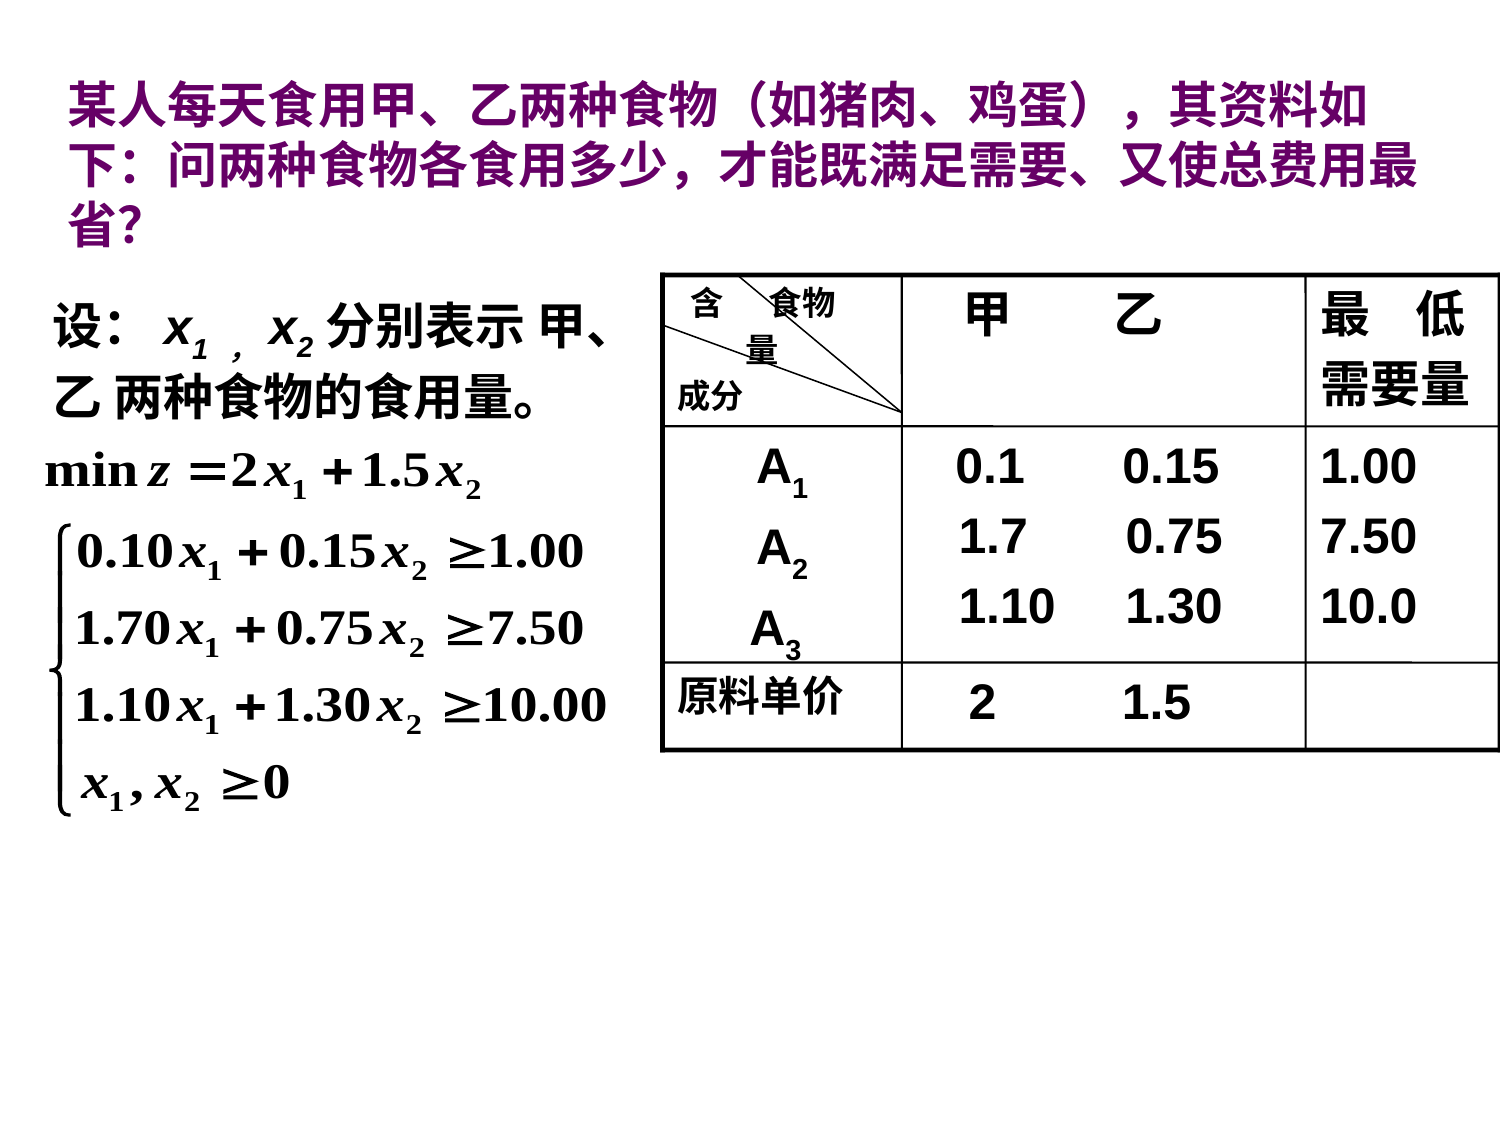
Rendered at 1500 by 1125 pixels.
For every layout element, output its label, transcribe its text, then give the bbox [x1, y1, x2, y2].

text_box 某人每天食用甲、乙两种食物（如猪肉、鸡蛋），其资料如下：问两种食物各食用多少，才能既满足需要、又使总费用最省？ [53, 66, 1445, 262]
text_box 设：x1 ，x2分别表示 甲、乙 两种食物的食用量。 [37, 287, 652, 433]
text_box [37, 437, 618, 828]
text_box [662, 274, 1500, 751]
